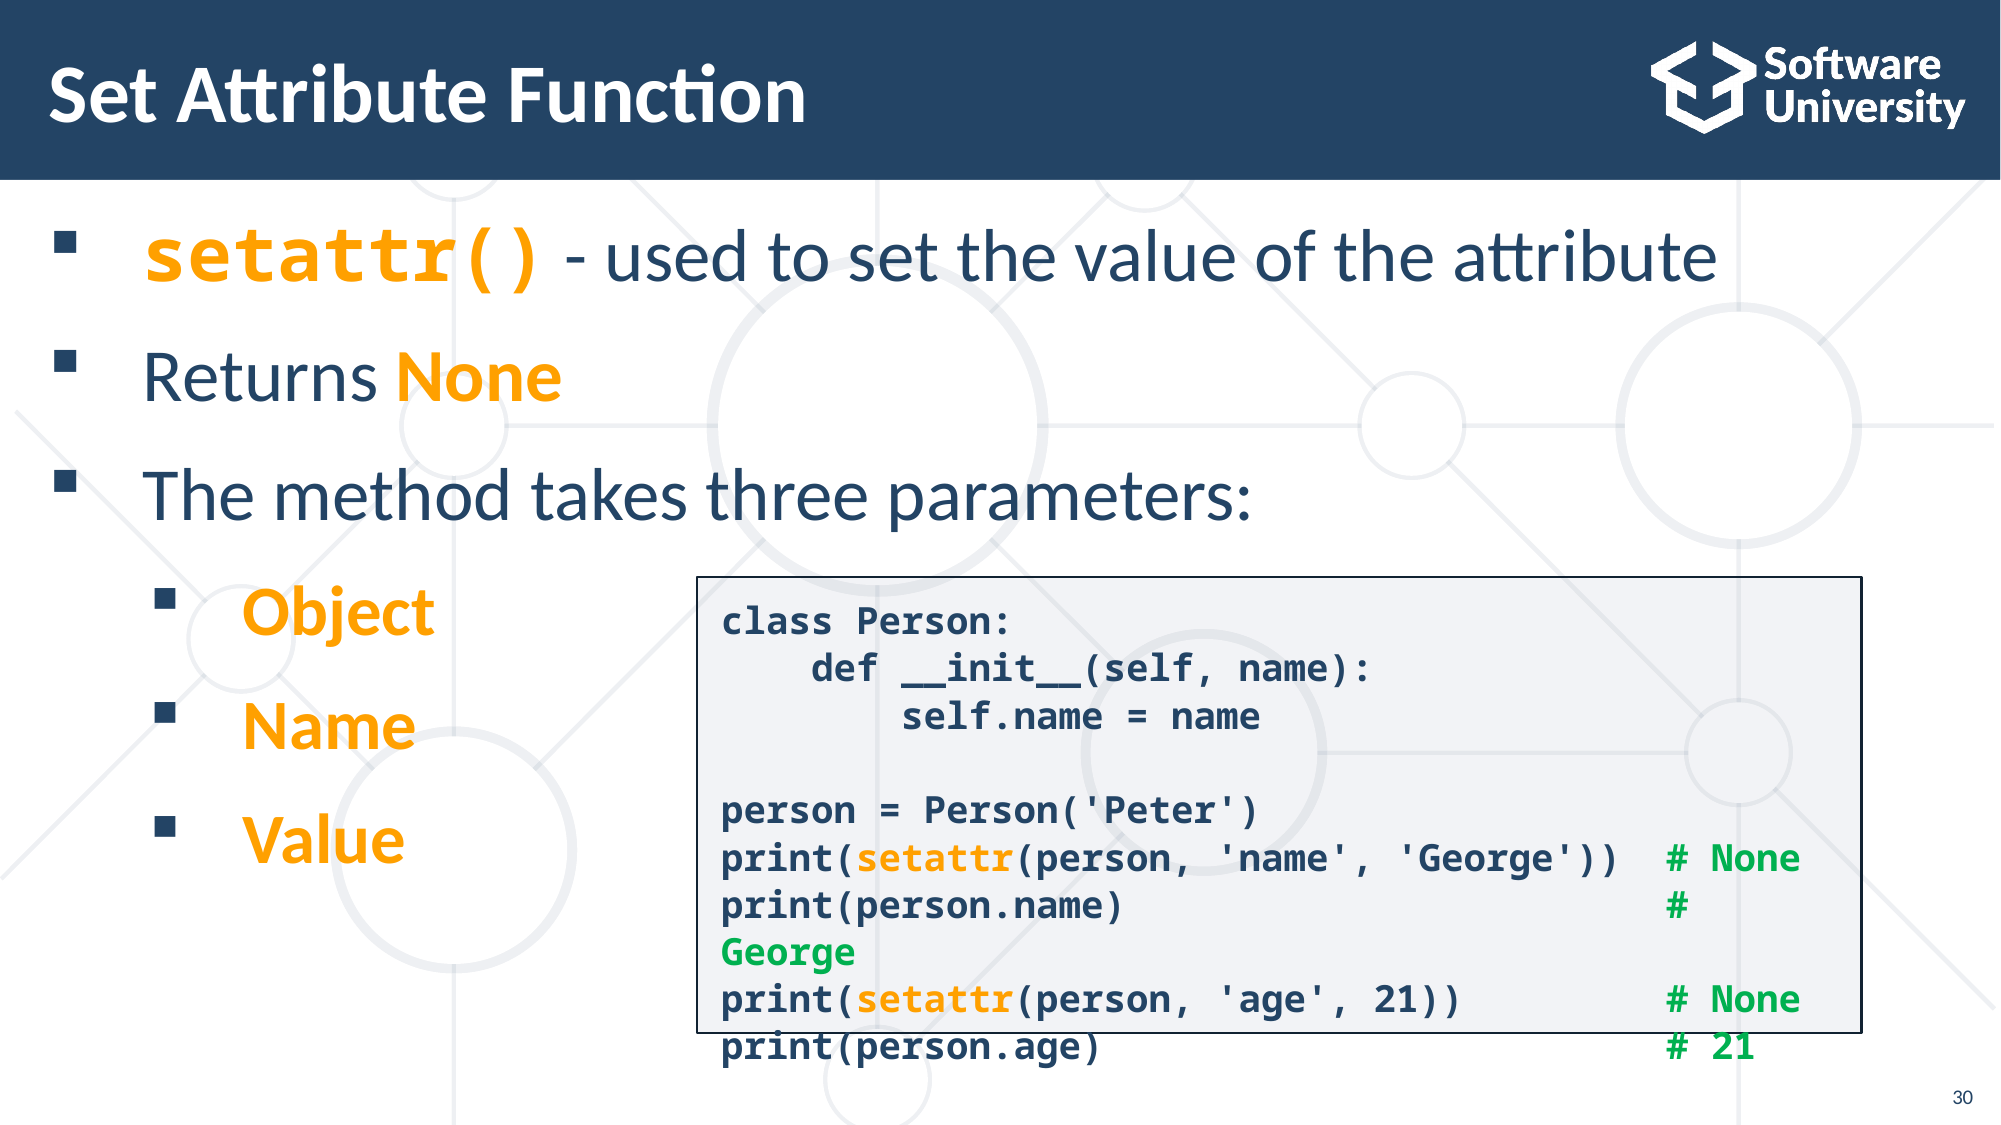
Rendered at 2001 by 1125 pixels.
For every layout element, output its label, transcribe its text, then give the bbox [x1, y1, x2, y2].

text_box 30 [1927, 1067, 1989, 1117]
picture [1651, 41, 1966, 134]
list setattr() - used to set the value of the attribute Returns None The method takes three parameters: Object Name Value [31, 196, 1969, 1117]
title Set Attribute Function [31, 16, 1625, 162]
list class Person: def __init__(self, name): self.name = name person = Person('Peter') print(setattr(person, 'name', 'George')) # None print(person.name) # George print(setattr(person, 'age', 21)) # None print(person.age) # 21 [696, 576, 1863, 1034]
